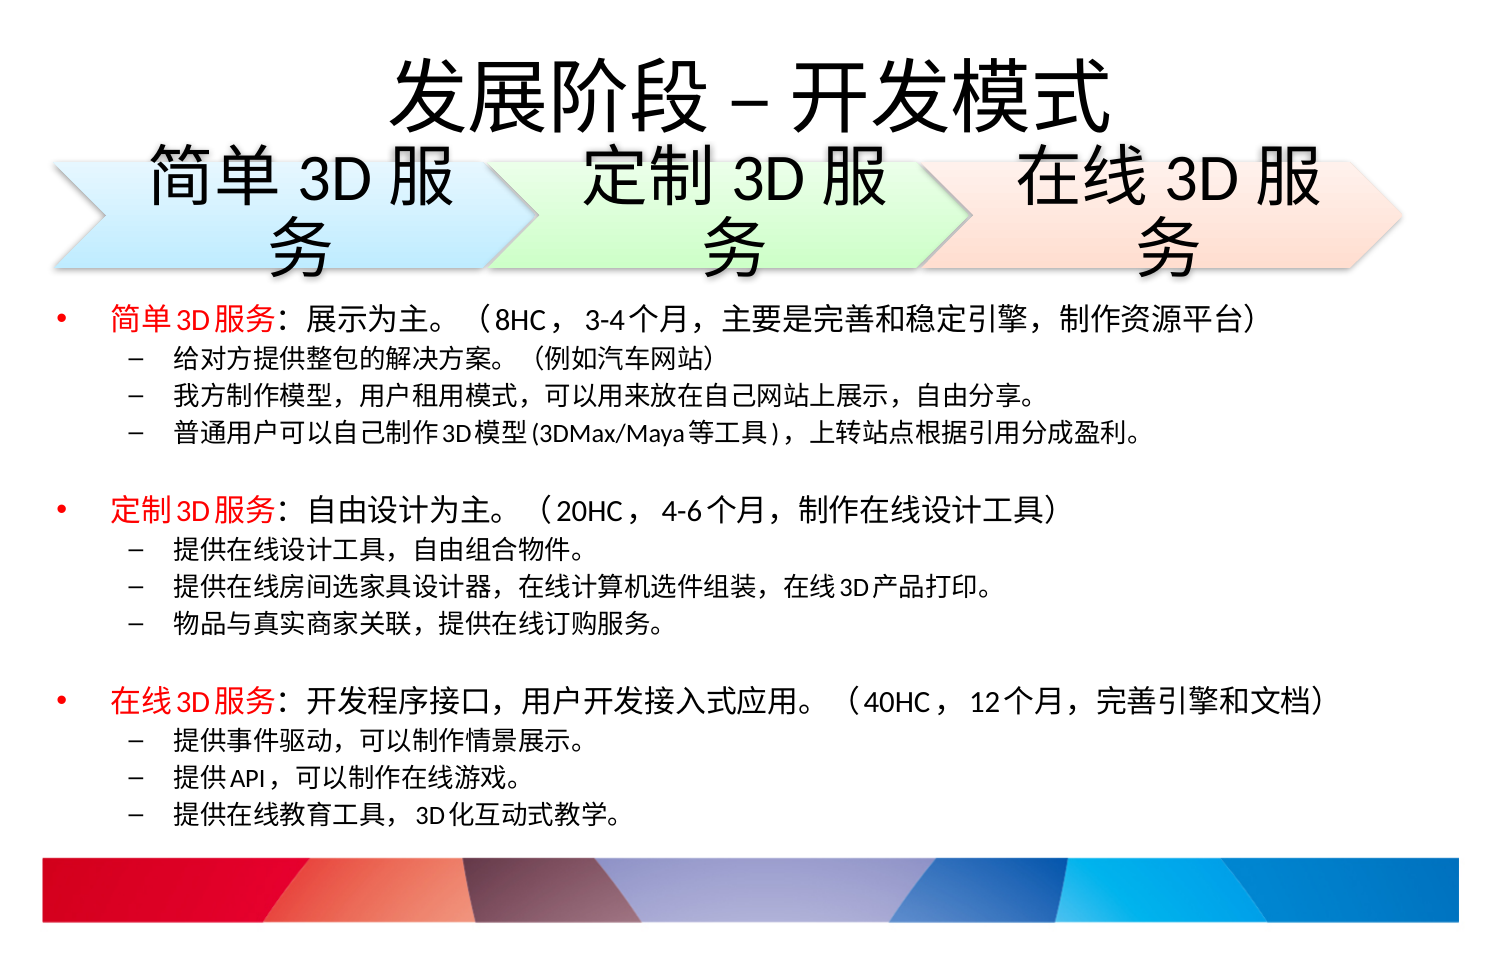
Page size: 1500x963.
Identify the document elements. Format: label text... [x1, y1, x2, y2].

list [52, 161, 1404, 269]
picture [0, 0, 1500, 963]
title 发展阶段 – 开发模式 [75, 38, 1425, 151]
text_box 简单3D服务：展示为主。（8HC，3-4个月，主要是完善和稳定引擎，制作资源平台） 给对方提供整包的解决方案。（例如汽车网站） 我方制作模型，用户租用模式，可以用来放在自己网站上展示，自由分享。 普通用户可以自己制作3D模型(3DMax/Maya等工具)，上转站点根据引用分成盈利。 定制3D服务：自由设计为主。（20HC，4-6个月，制作在线设计工具） 提供在线设计工具，自由组合物件。 提供在线房间选家具设计器，在线计算机选件组装，在线3D产品打印。 物品与真实商家关联，提供在线订购服务。 在线3D服务：开发程序接口，用户开发接入式应用。（40HC，12个月，完善引擎和文档） 提供事件驱动，可以制作情景展示。 提供API，可以制作在线游戏。 提供在线教育工具，3D化互动式教学。 [41, 292, 1459, 848]
